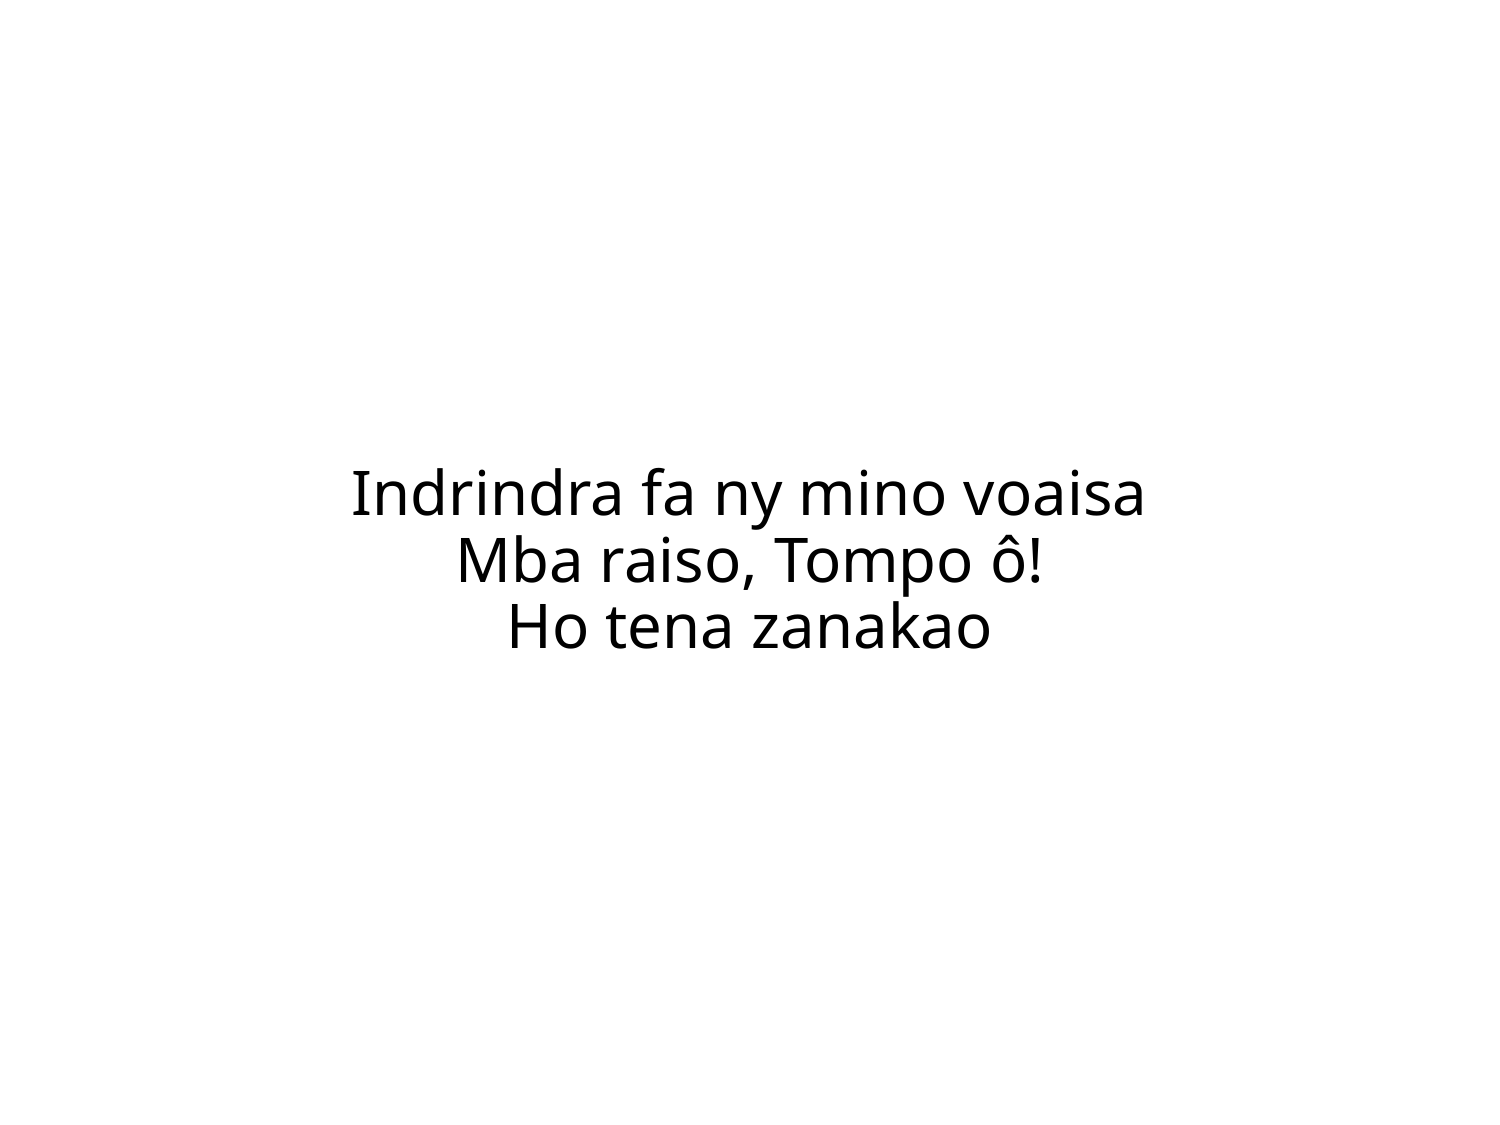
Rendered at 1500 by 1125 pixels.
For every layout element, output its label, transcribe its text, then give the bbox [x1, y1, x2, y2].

title Indrindra fa ny mino voaisa Mba raiso, Tompo ô! Ho tena zanakao [103, 453, 1397, 672]
